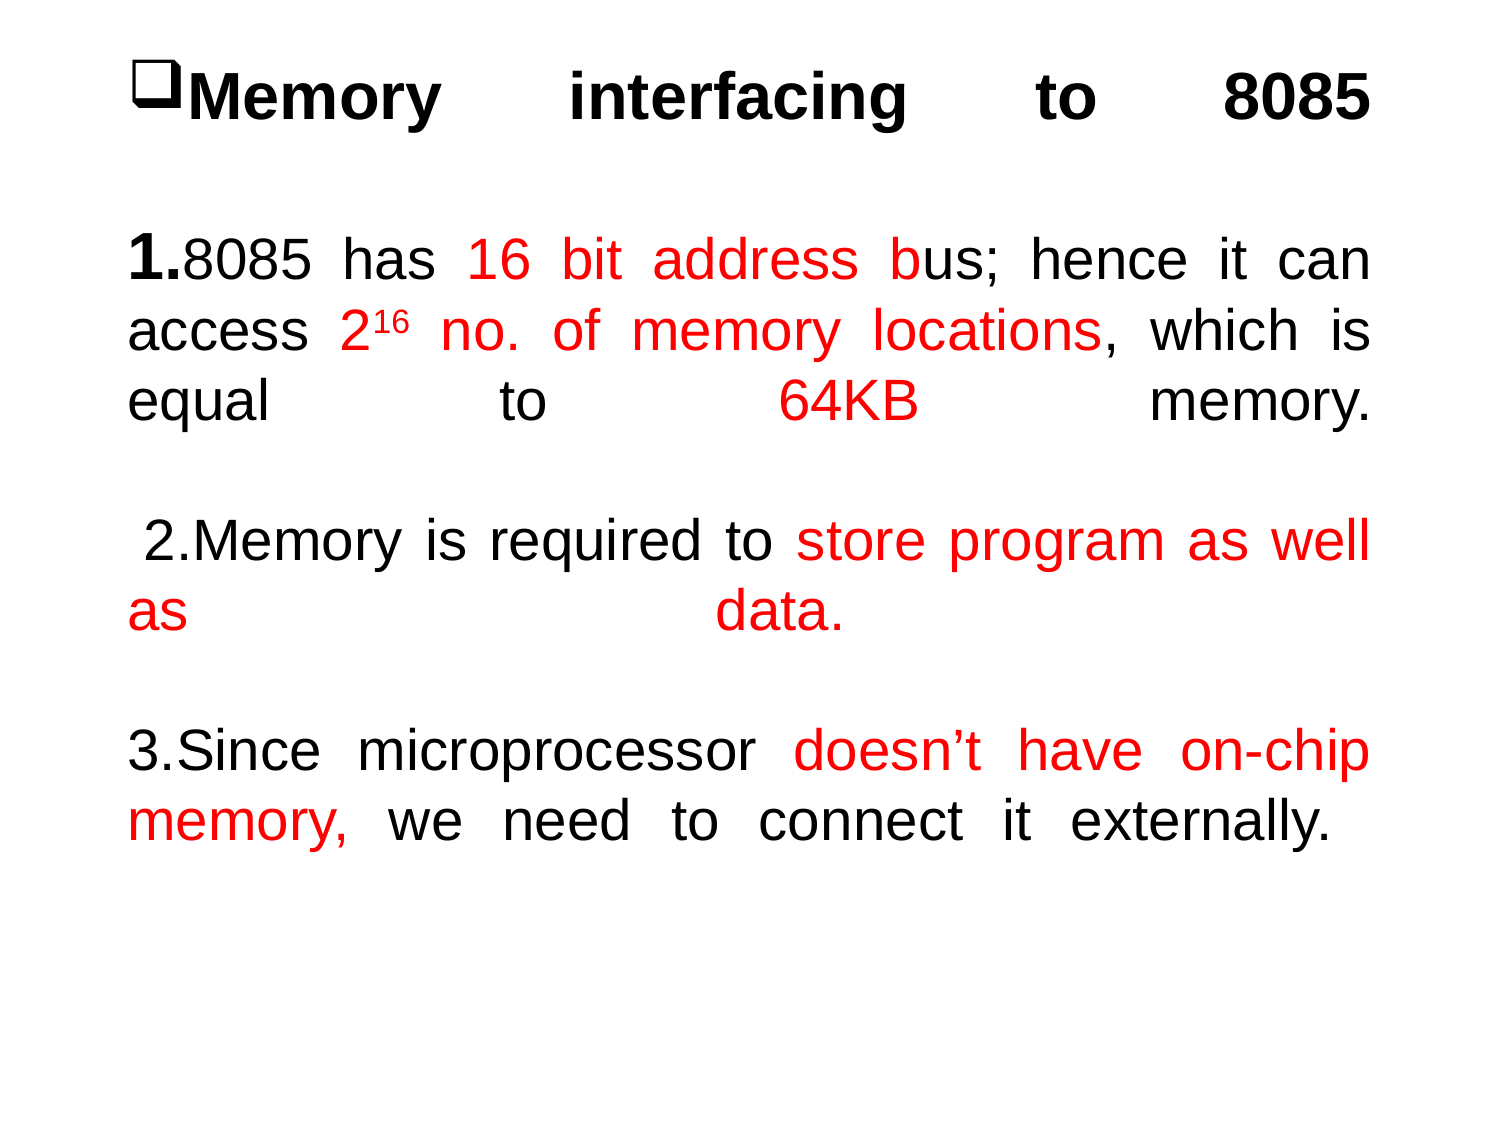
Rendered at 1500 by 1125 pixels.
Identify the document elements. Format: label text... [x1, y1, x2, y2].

title Memory interfacing to 8085 1.8085 has 16 bit address bus; hence it can access 216 no. of memory locations, which is equal to 64KB memory. 2.Memory is required to store program as well as data. 3.Since microprocessor doesn’t have on-chip memory, we need to connect it externally. [112, 37, 1388, 1125]
